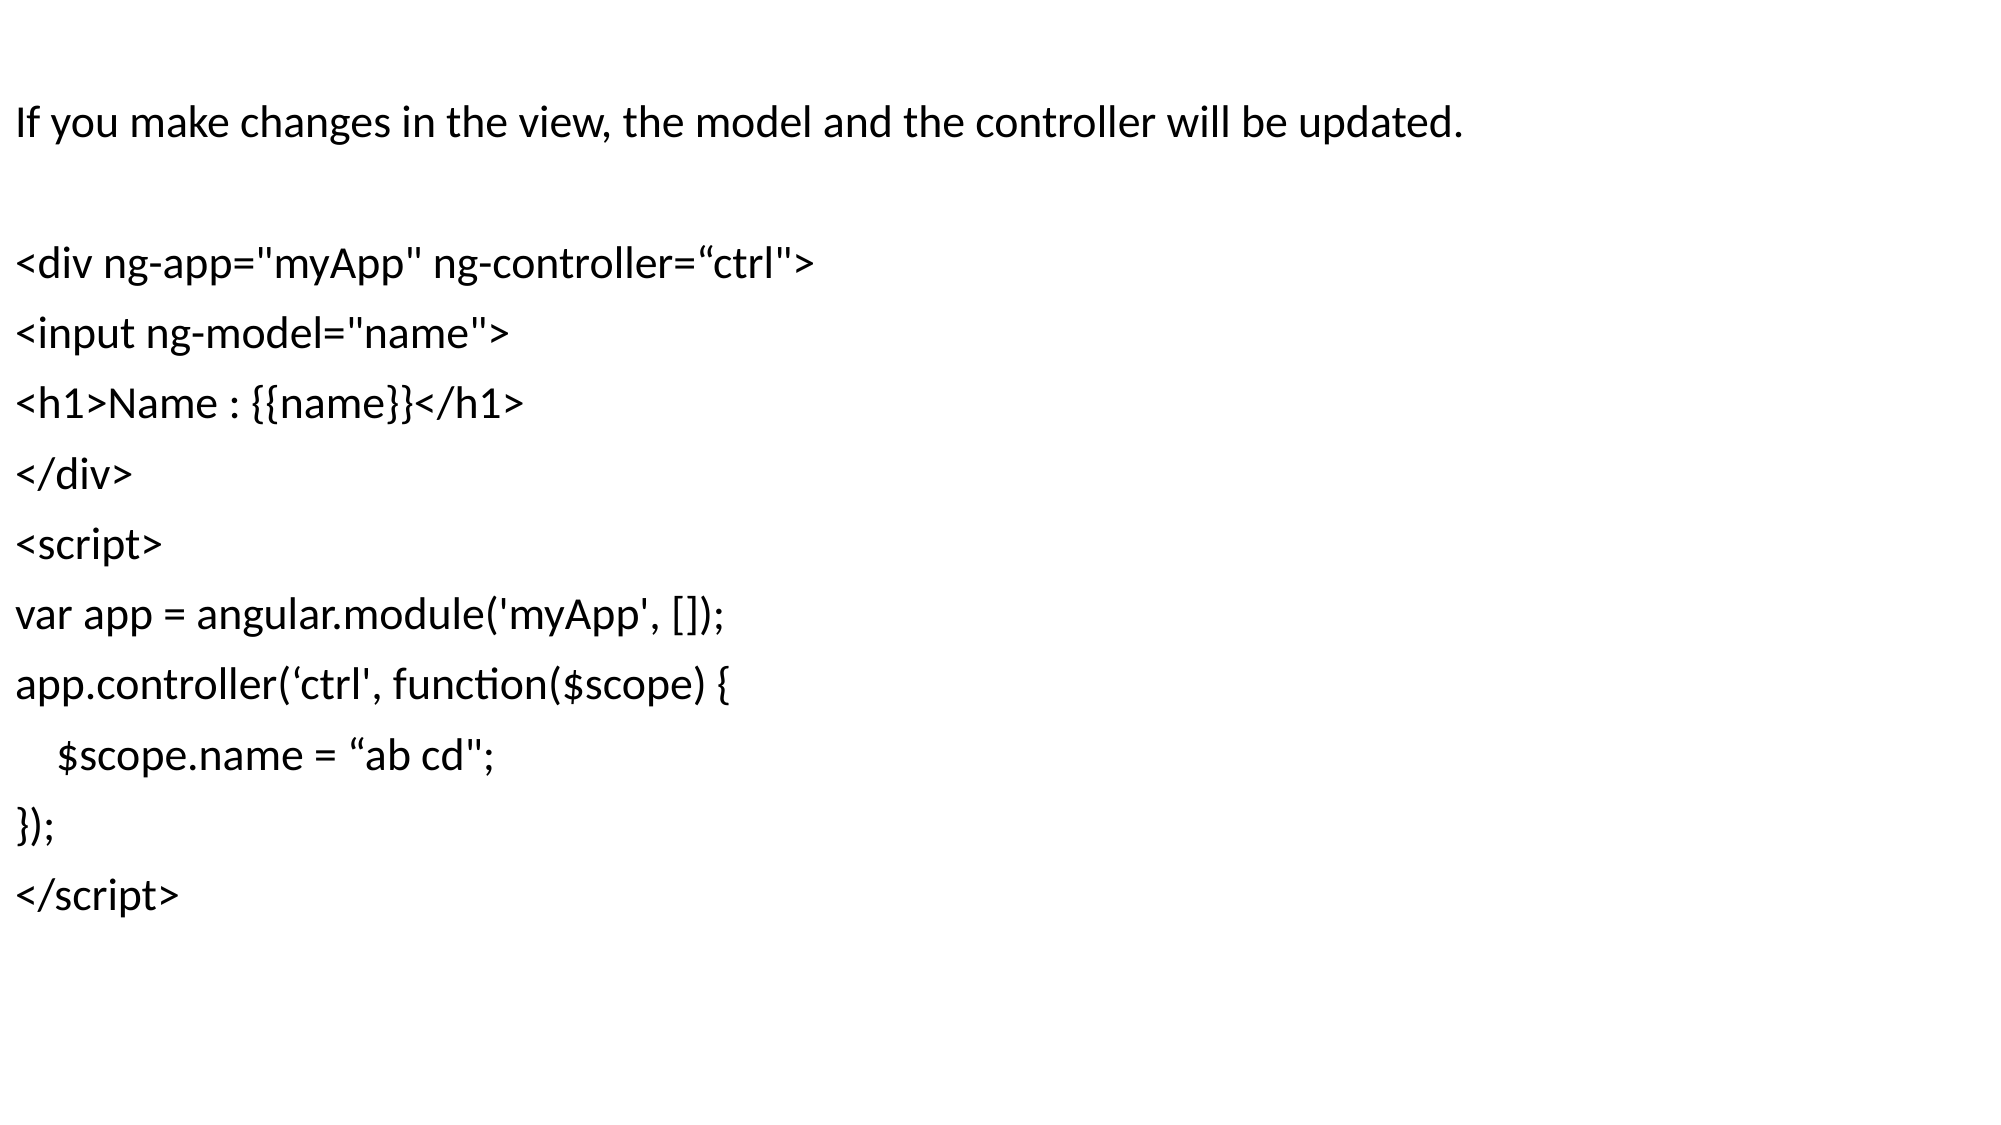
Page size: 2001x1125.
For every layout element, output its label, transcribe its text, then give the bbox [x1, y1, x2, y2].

list If you make changes in the view, the model and the controller will be updated. <div ng-app="myApp" ng-controller=“ctrl"> <input ng-model="name"> <h1>Name : {{name}}</h1> </div> <script> var app = angular.module('myApp', []); app.controller(‘ctrl', function($scope) { $scope.name = “ab cd"; }); </script> [0, 0, 2000, 1125]
